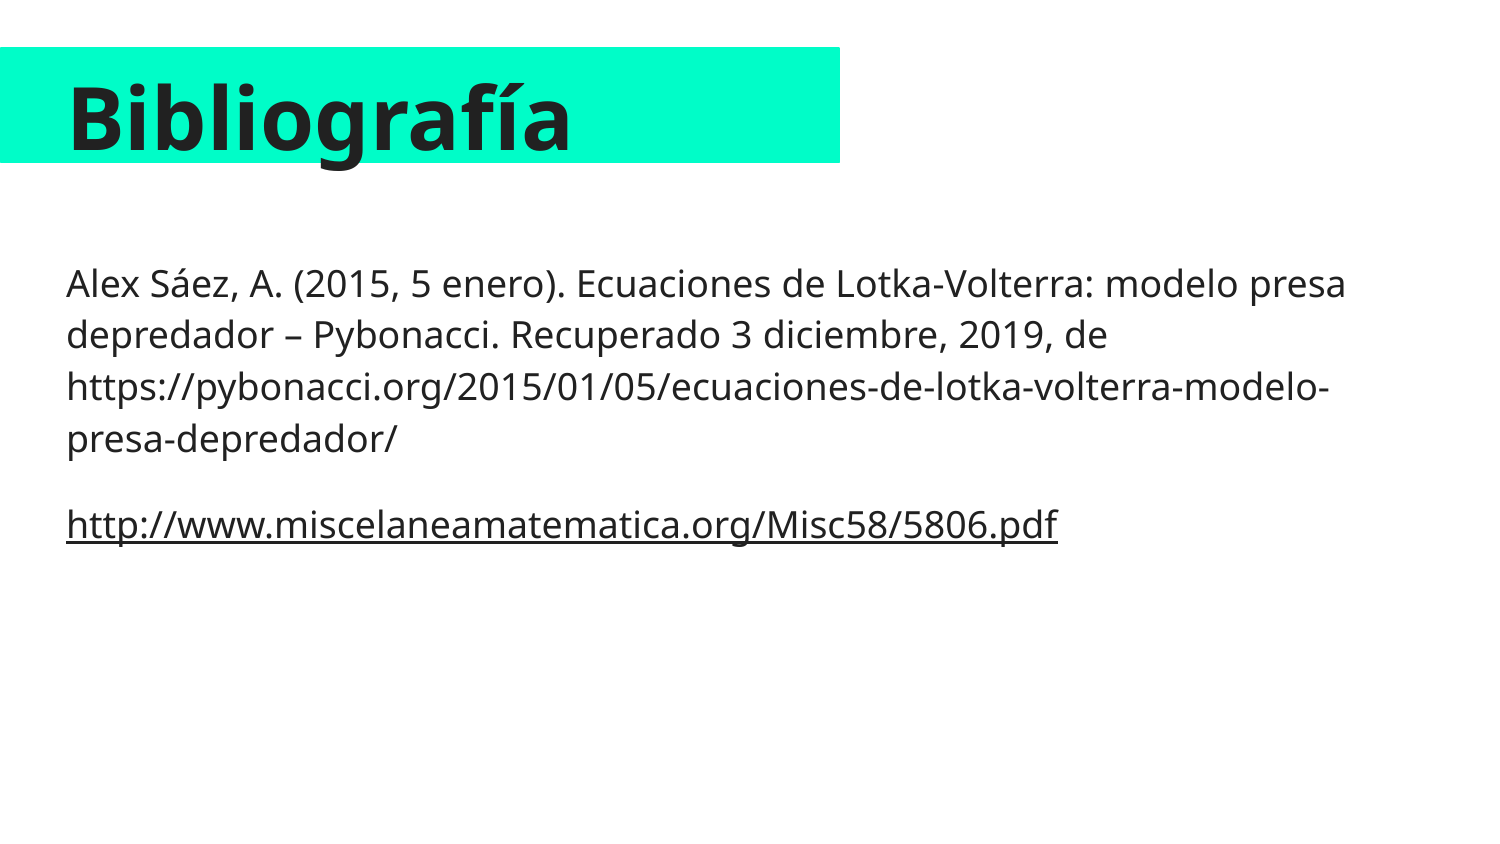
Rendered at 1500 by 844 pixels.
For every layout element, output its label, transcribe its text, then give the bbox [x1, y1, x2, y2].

title Bibliografía [51, 48, 1449, 180]
text_box [1, 47, 839, 163]
list Alex Sáez, A. (2015, 5 enero). Ecuaciones de Lotka-Volterra: modelo presa depredador – Pybonacci. Recuperado 3 diciembre, 2019, de https://pybonacci.org/2015/01/05/ecuaciones-de-lotka-volterra-modelo-presa-depredador/ http://www.miscelaneamatematica.org/Misc58/5806.pdf [51, 237, 1449, 786]
